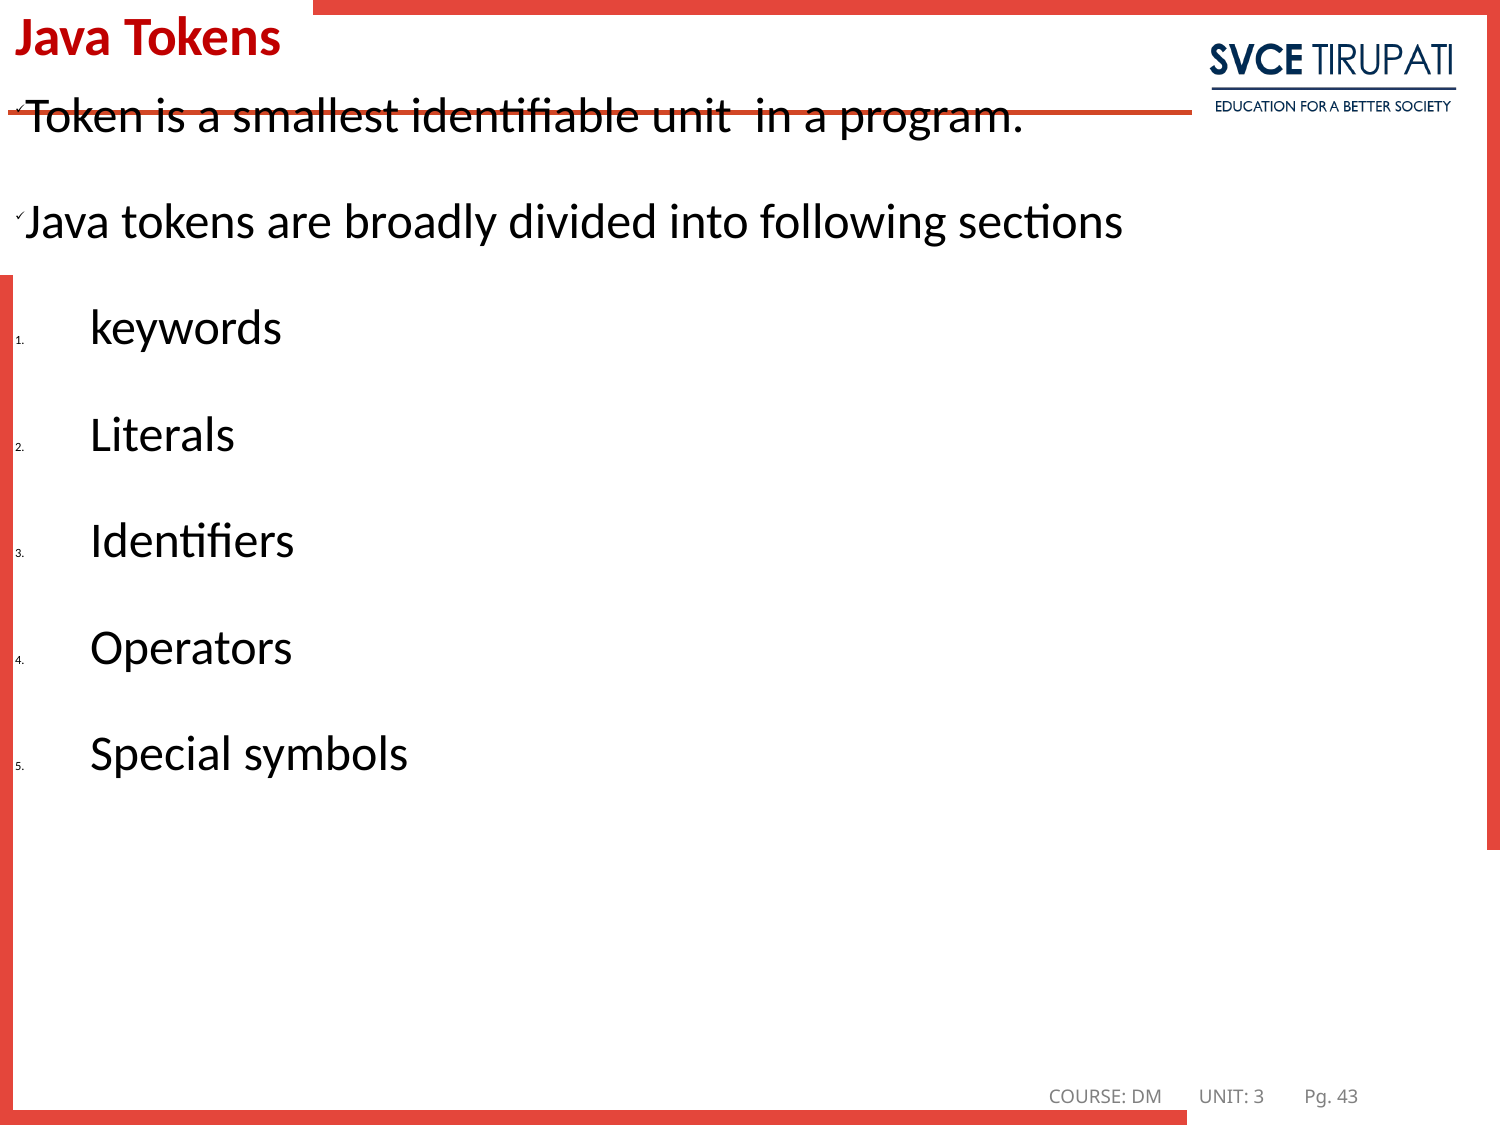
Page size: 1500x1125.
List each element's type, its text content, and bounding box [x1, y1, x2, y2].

list Token is a smallest identifiable unit in a program. Java tokens are broadly divided into following sections keywords Literals Identifiers Operators Special symbols [0, 62, 1500, 1125]
title Java Tokens [0, 0, 1500, 62]
